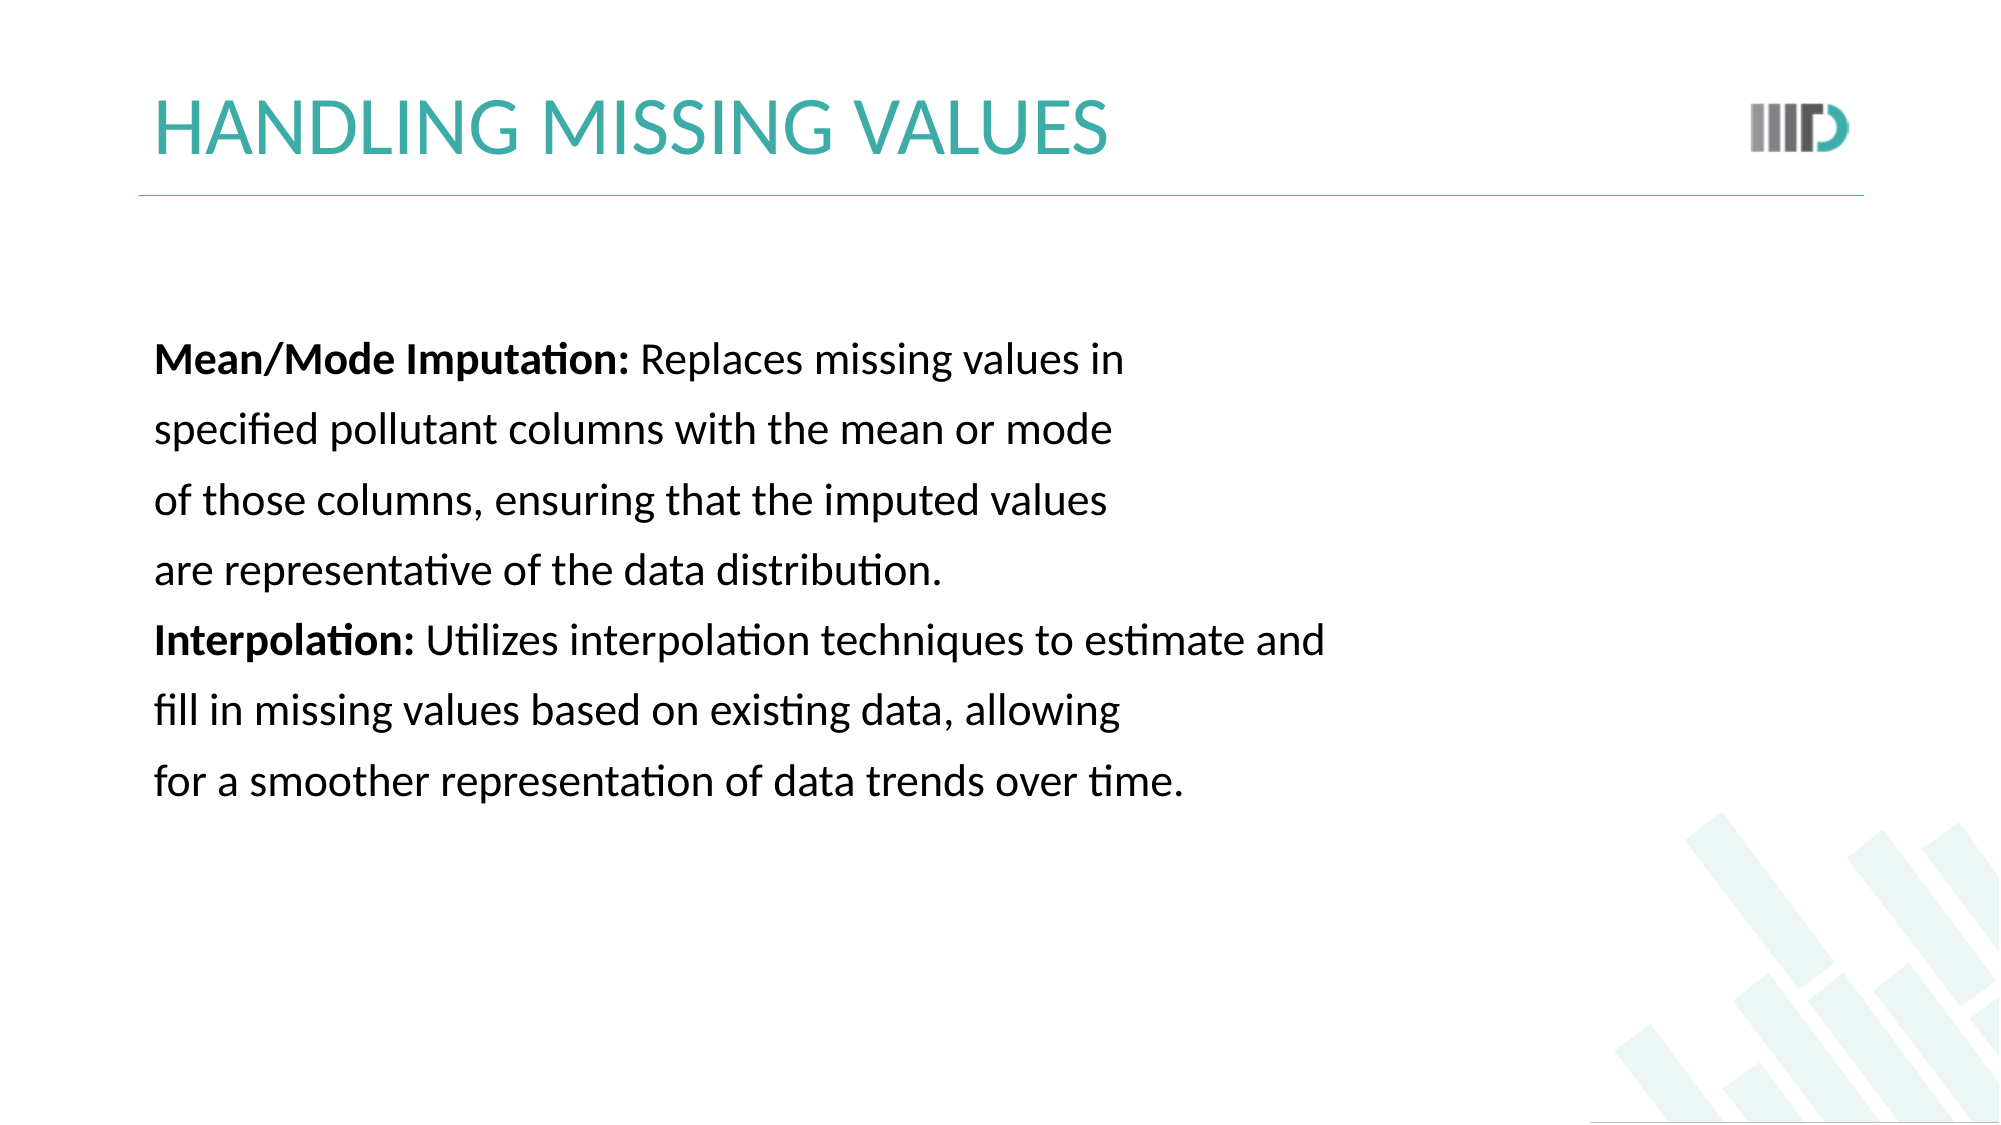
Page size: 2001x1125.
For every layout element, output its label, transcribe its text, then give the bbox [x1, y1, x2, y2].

picture [1590, 785, 2000, 1125]
title HANDLING MISSING VALUES [138, 60, 1689, 196]
list Mean/Mode Imputation: Replaces missing values in specified pollutant columns with the mean or mode of those columns, ensuring that the imputed values are representative of the data distribution. Interpolation: Utilizes interpolation techniques to estimate and fill in missing values based on existing data, allowing for a smoother representation of data trends over time. [138, 226, 1864, 1014]
picture [1732, 91, 1864, 165]
